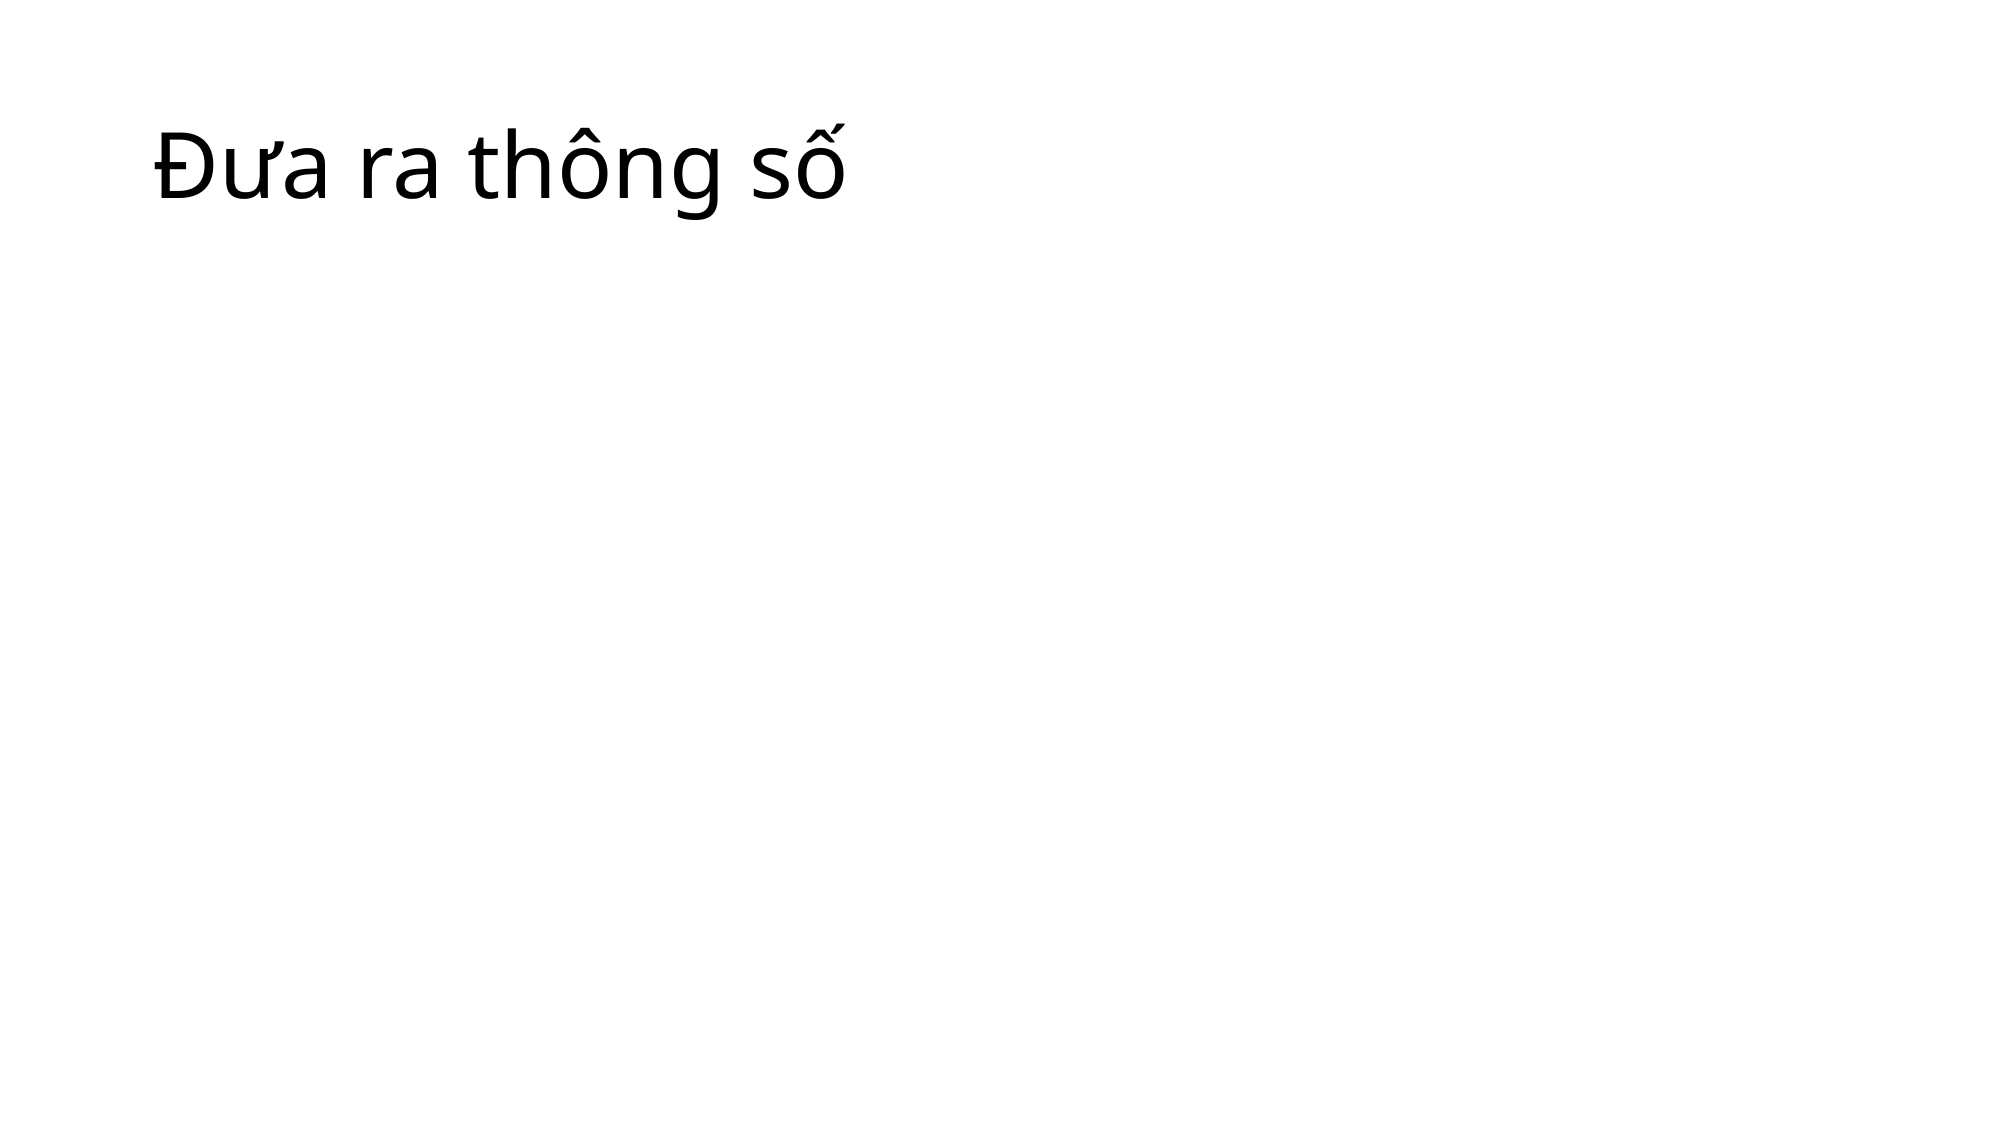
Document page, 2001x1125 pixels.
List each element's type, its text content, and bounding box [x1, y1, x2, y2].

title Đưa ra thông số [137, 59, 1863, 278]
